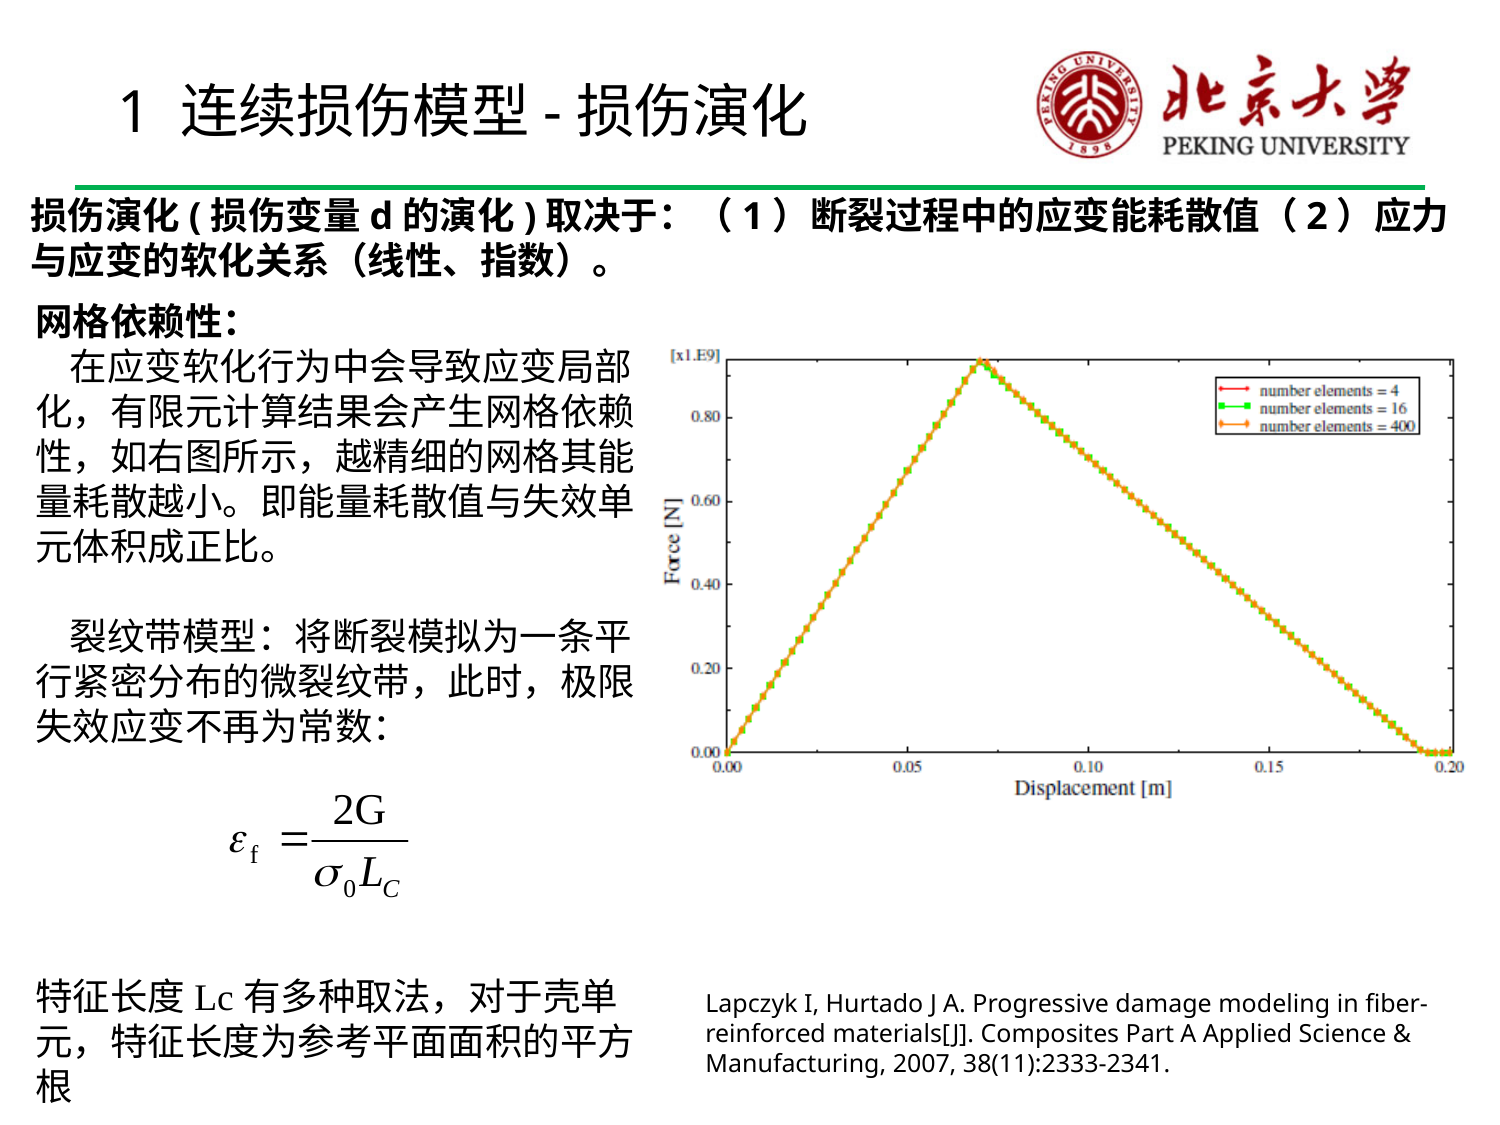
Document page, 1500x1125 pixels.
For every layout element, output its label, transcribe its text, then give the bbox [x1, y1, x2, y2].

text_box 网格依赖性： 在应变软化行为中会导致应变局部化，有限元计算结果会产生网格依赖性，如右图所示，越精细的网格其能量耗散越小。即能量耗散值与失效单元体积成正比。 裂纹带模型：将断裂模拟为一条平行紧密分布的微裂纹带，此时，极限失效应变不再为常数： 特征长度Lc有多种取法，对于壳单元，特征长度为参考平面面积的平方根 [20, 290, 665, 1125]
text_box 损伤演化(损伤变量d的演化)取决于：（1）断裂过程中的应变能耗散值（2）应力与应变的软化关系（线性、指数）。 [15, 184, 1474, 335]
text_box Lapczyk I, Hurtado J A. Progressive damage modeling in fiber-reinforced materials[J]. Composites Part A Applied Science & Manufacturing, 2007, 38(11):2333-2341. [690, 980, 1474, 1085]
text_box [221, 782, 417, 908]
picture [655, 320, 1498, 805]
text_box 1 连续损伤模型-损伤演化 [102, 67, 964, 184]
picture [1022, 39, 1425, 167]
